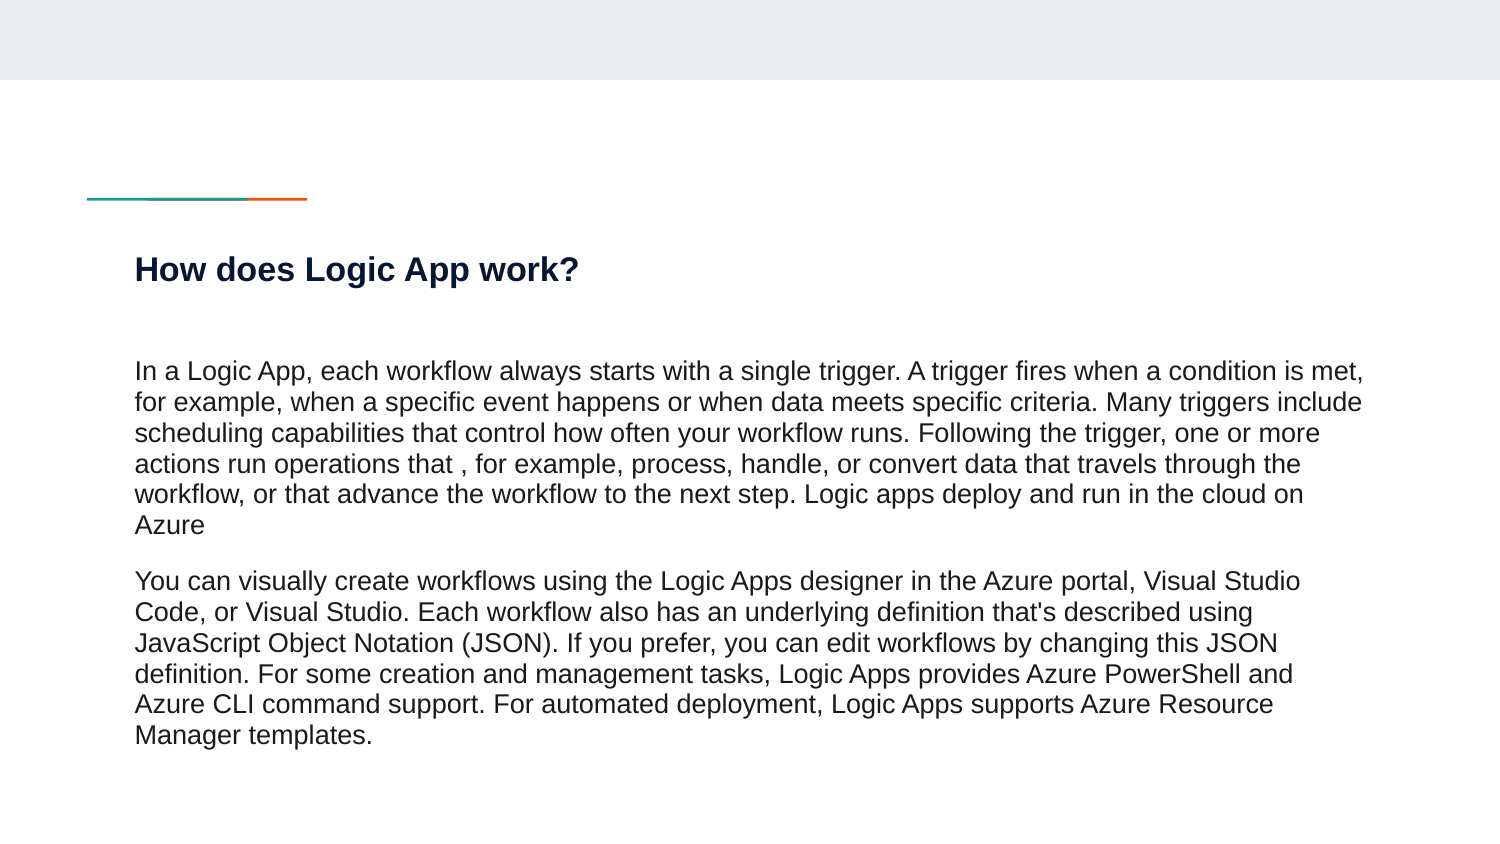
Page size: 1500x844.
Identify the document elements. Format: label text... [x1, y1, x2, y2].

title How does Logic App work? [119, 216, 1381, 305]
list In a Logic App, each workflow always starts with a single trigger. A trigger fires when a condition is met, for example, when a specific event happens or when data meets specific criteria. Many triggers include scheduling capabilities that control how often your workflow runs. Following the trigger, one or more actions run operations that , for example, process, handle, or convert data that travels through the workflow, or that advance the workflow to the next step. Logic apps deploy and run in the cloud on Azure You can visually create workflows using the Logic Apps designer in the Azure portal, Visual Studio Code, or Visual Studio. Each workflow also has an underlying definition that's described using JavaScript Object Notation (JSON). If you prefer, you can edit workflows by changing this JSON definition. For some creation and management tasks, Logic Apps provides Azure PowerShell and Azure CLI command support. For automated deployment, Logic Apps supports Azure Resource Manager templates. [119, 341, 1381, 752]
